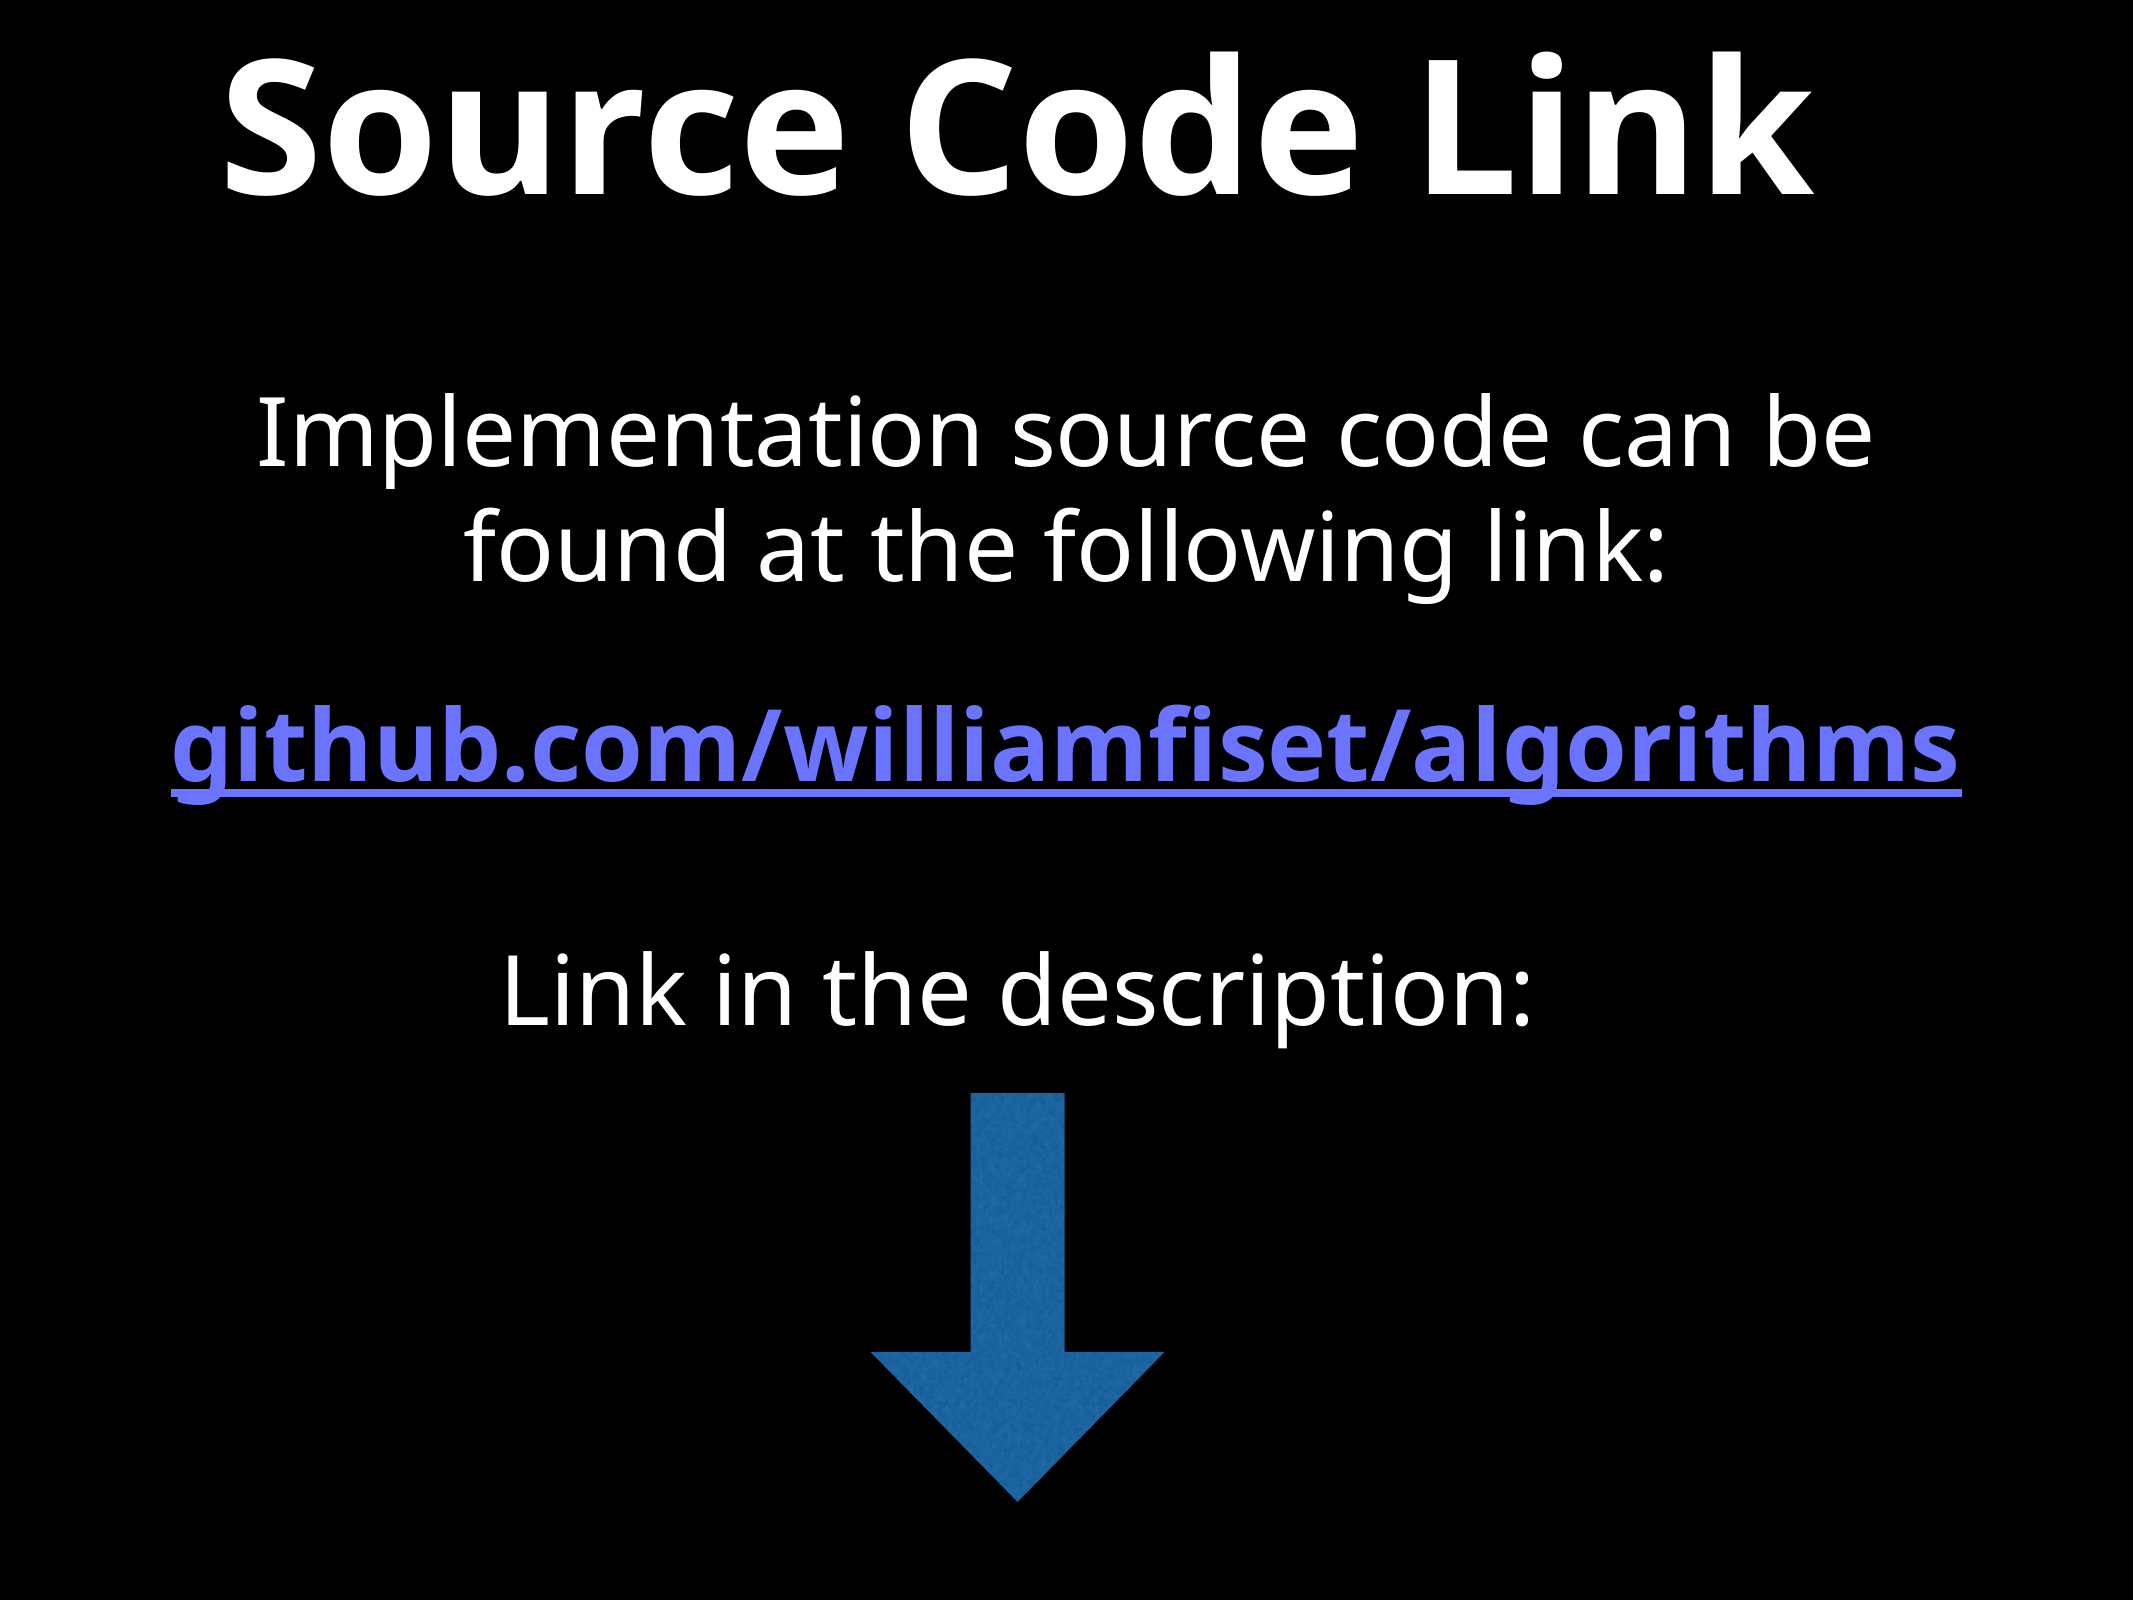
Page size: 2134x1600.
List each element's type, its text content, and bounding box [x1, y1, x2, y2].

text_box Link in the description: [104, 919, 1931, 1053]
text_box Implementation source code can be found at the following link: [153, 328, 1980, 643]
text_box github.com/williamfiset/algorithms [162, 673, 1972, 827]
text_box [870, 1093, 1165, 1502]
title Source Code Link [0, 0, 2134, 247]
